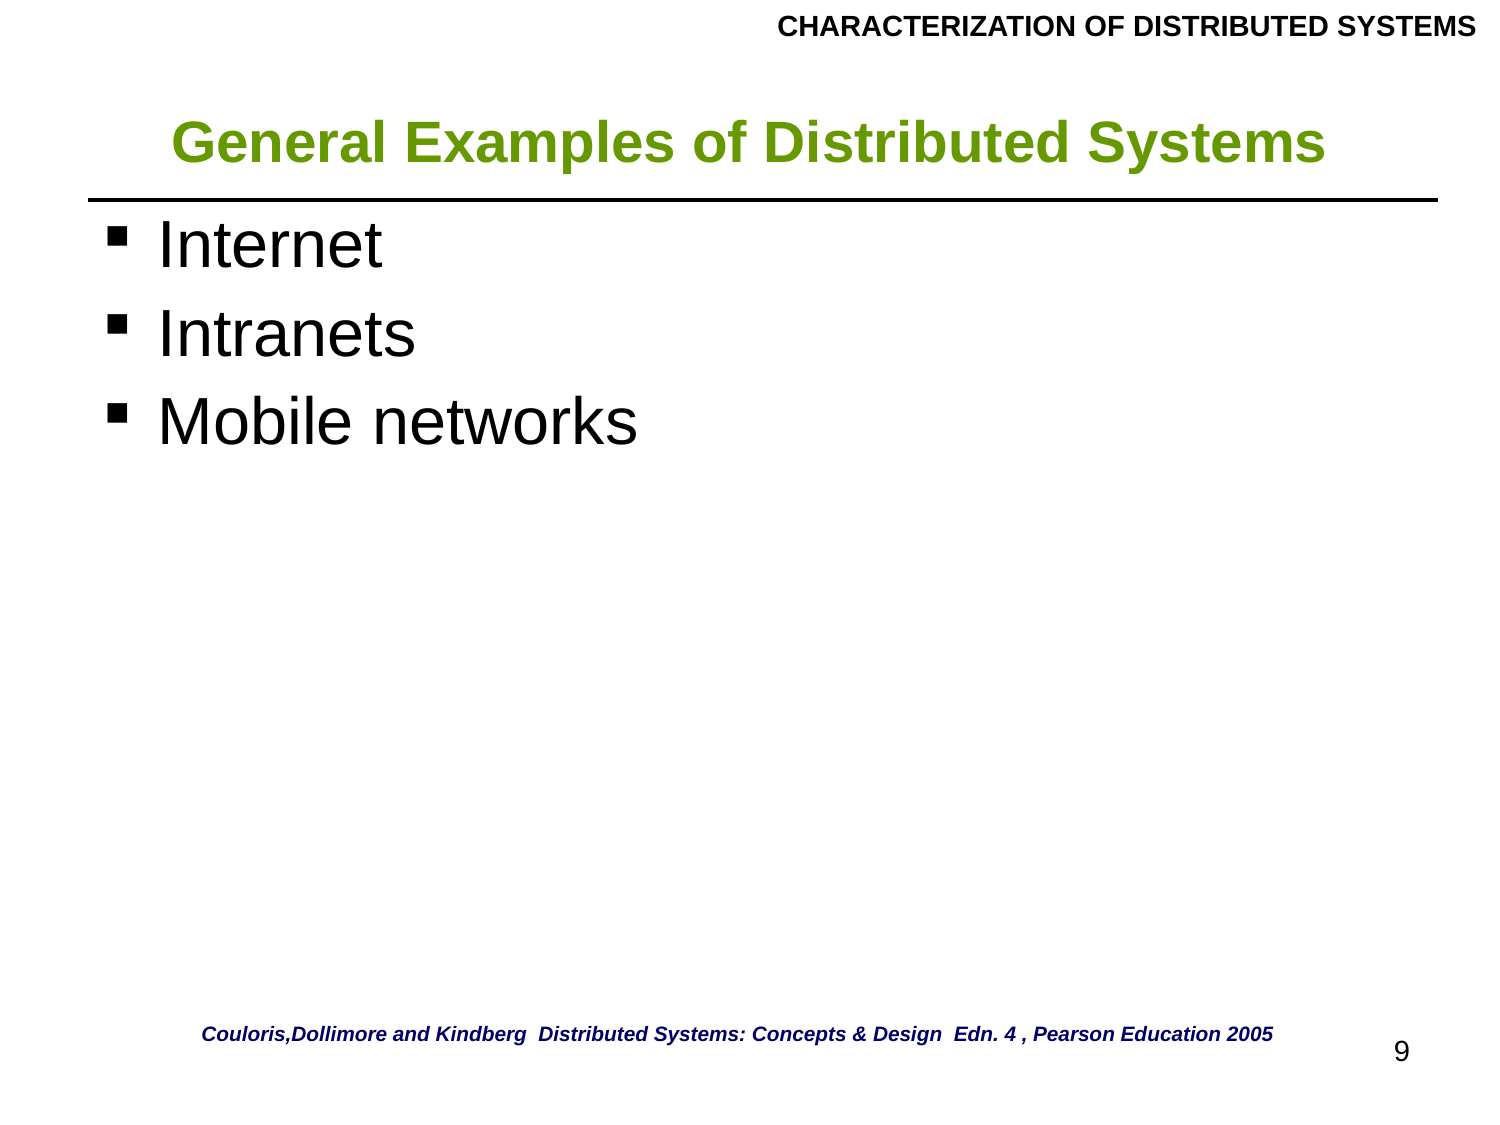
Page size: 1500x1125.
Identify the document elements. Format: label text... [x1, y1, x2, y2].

text_box Couloris,Dollimore and Kindberg Distributed Systems: Concepts & Design Edn. 4 , Pearson Education 2005 [99, 1012, 1375, 1090]
slide_number 9 [1074, 1024, 1426, 1103]
text_box CHARACTERIZATION OF DISTRIBUTED SYSTEMS [762, 0, 1492, 50]
title General Examples of Distributed Systems [74, 37, 1426, 241]
table_header Internet Intranets Mobile networks [88, 202, 1438, 527]
